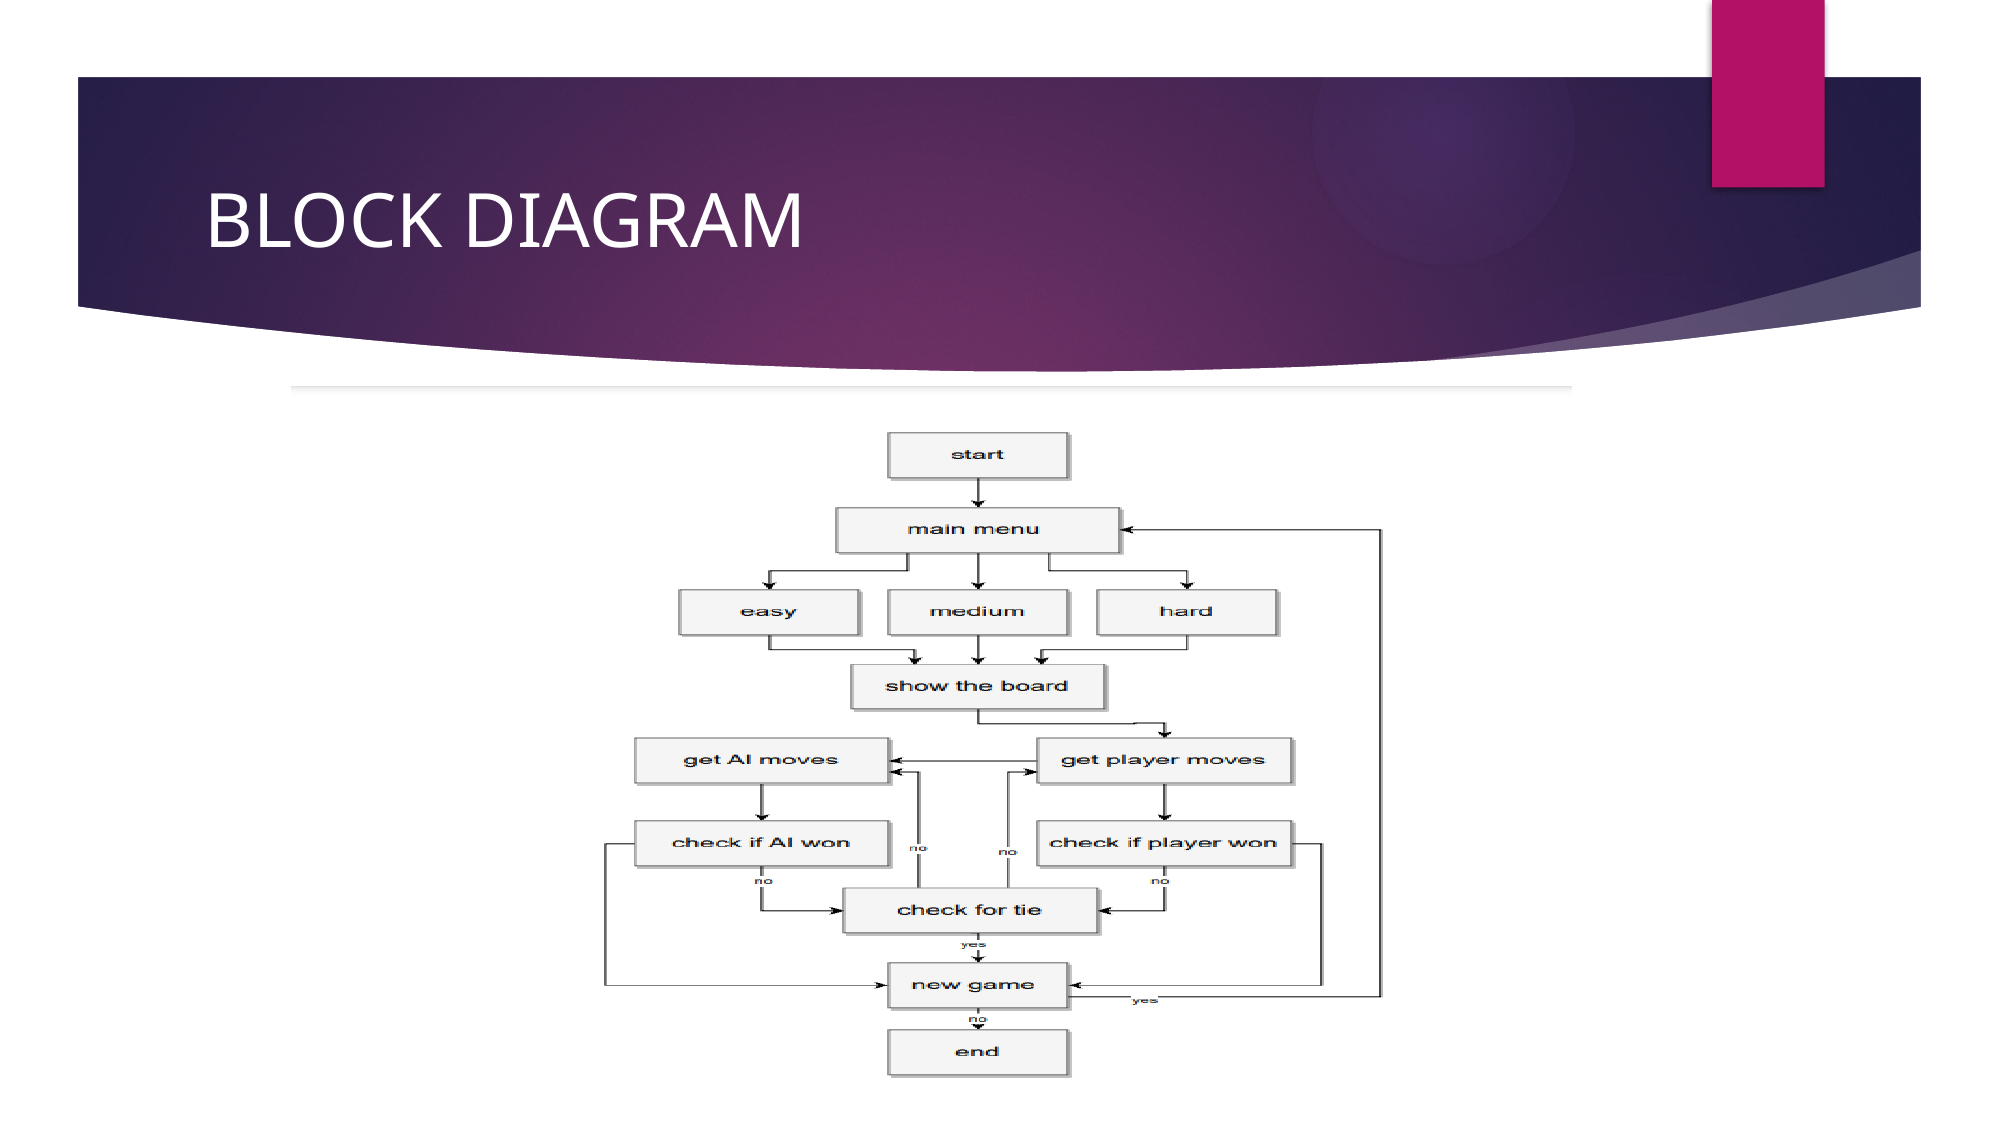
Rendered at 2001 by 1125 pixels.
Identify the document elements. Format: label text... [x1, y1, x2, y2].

title BLOCK DIAGRAM [189, 159, 1627, 276]
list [291, 386, 1572, 1125]
